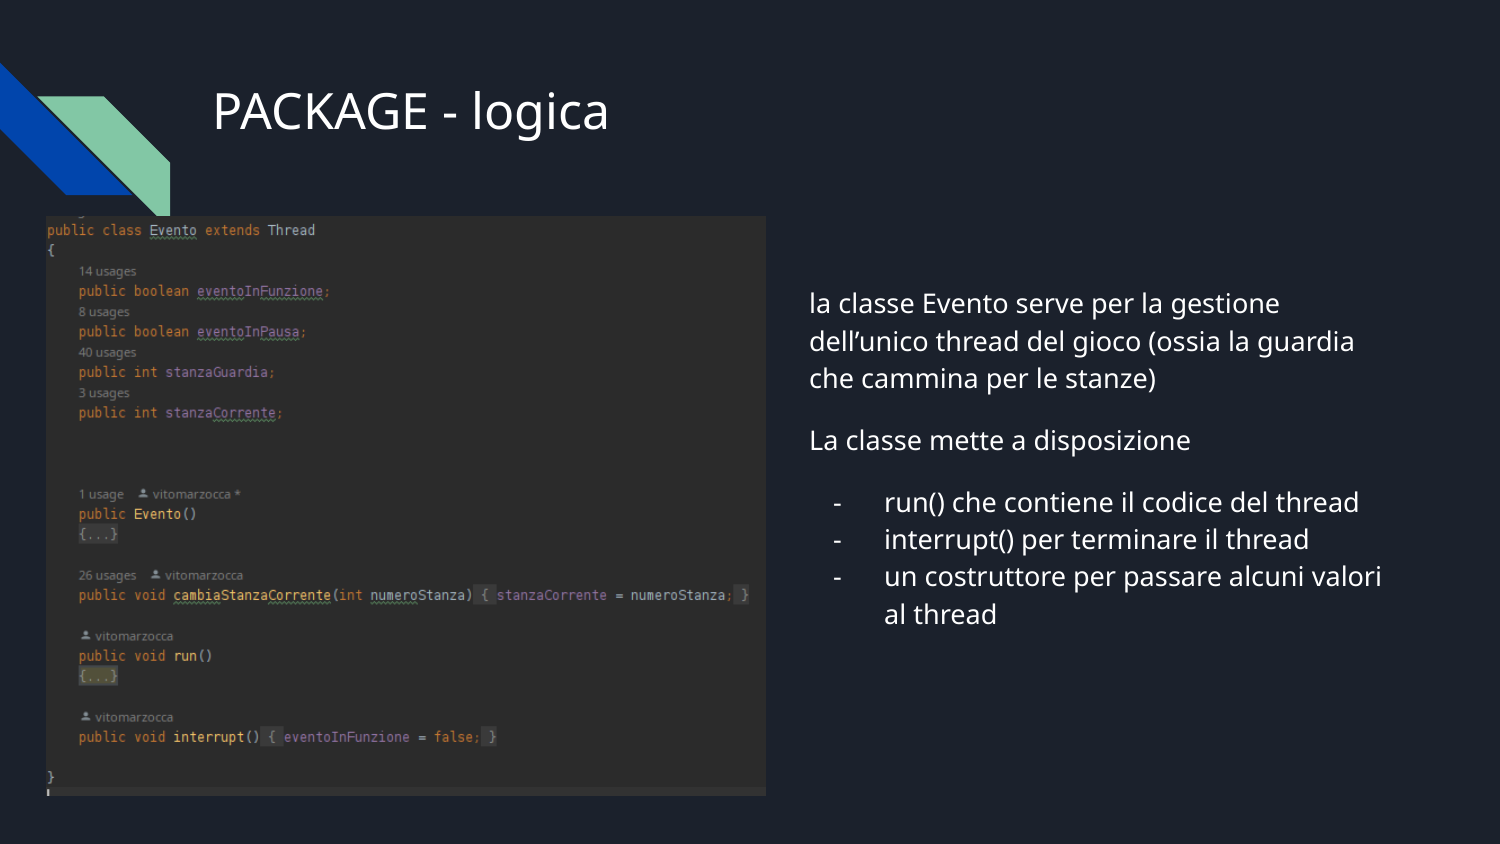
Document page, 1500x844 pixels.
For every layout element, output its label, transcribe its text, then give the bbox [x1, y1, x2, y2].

title PACKAGE - logica [212, 64, 1368, 215]
list la classe Evento serve per la gestione dell’unico thread del gioco (ossia la guardia che cammina per le stanze) La classe mette a disposizione run() che contiene il codice del thread interrupt() per terminare il thread un costruttore per passare alcuni valori al thread [809, 266, 1406, 745]
picture [46, 215, 766, 796]
